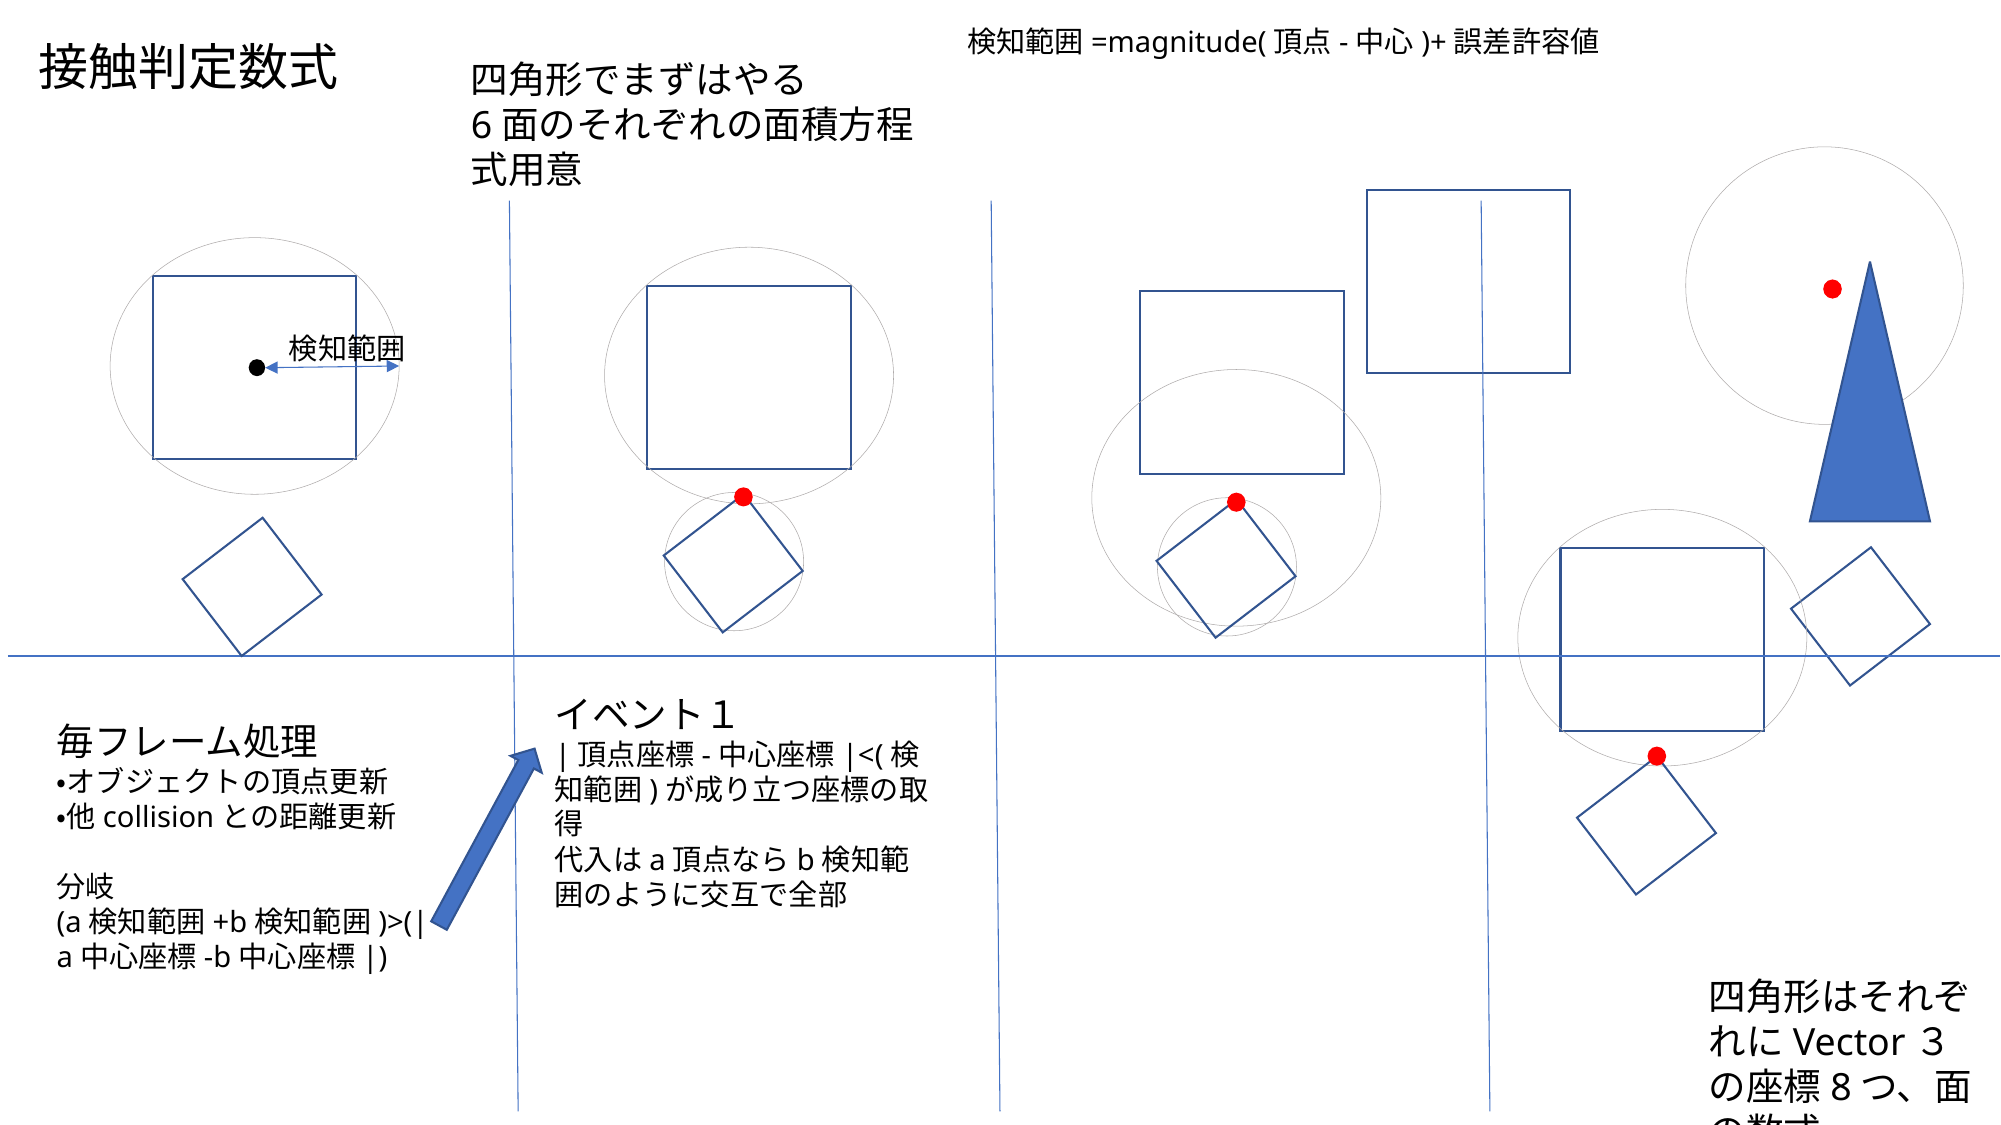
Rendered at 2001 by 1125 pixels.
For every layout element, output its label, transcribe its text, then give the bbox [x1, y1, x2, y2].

text_box [1647, 746, 1667, 766]
text_box [1176, 616, 1212, 636]
text_box [1575, 761, 1718, 896]
text_box 検知範囲=magnitude(頂点-中心)+誤差許容値 [952, 16, 1695, 66]
text_box [734, 487, 753, 507]
text_box [1366, 189, 1571, 374]
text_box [509, 200, 519, 655]
text_box [1518, 657, 1807, 767]
text_box [1808, 261, 1932, 523]
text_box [509, 657, 519, 1112]
text_box [429, 775, 509, 932]
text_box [991, 200, 1000, 655]
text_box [991, 657, 1000, 1112]
text_box イベント１ |頂点座標-中心座標|<(検知範囲)が成り立つ座標の取得 代入はa頂点ならb検知範囲のように交互で全部 [539, 683, 953, 919]
text_box [181, 516, 324, 655]
text_box [109, 236, 400, 496]
text_box [663, 499, 727, 554]
text_box [1155, 505, 1298, 640]
text_box 検知範囲 [274, 322, 424, 373]
text_box [755, 503, 805, 570]
text_box [662, 500, 805, 634]
text_box [1139, 290, 1345, 410]
text_box [1090, 368, 1382, 628]
text_box [663, 558, 719, 631]
text_box [1802, 545, 1932, 655]
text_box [1481, 657, 1490, 1112]
text_box 接触判定数式 [23, 27, 414, 103]
text_box [603, 246, 895, 505]
text_box [1226, 492, 1246, 512]
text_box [1481, 200, 1490, 655]
text_box [1826, 657, 1889, 687]
text_box 毎フレーム処理 ・オブジェクトの頂点更新 ・他collisionとの距離更新 分岐 (a検知範囲+b検知範囲)>(|a中心座標-b中心座標|) [41, 710, 455, 1016]
text_box [1516, 508, 1808, 655]
text_box 四角形でまずはやる 6面のそれぞれの面積方程式用意 [456, 49, 946, 199]
text_box [1220, 625, 1267, 638]
text_box [1823, 279, 1842, 299]
text_box [727, 573, 804, 632]
text_box [247, 358, 266, 378]
text_box 四角形はそれぞれにVector３の座標8つ、面の数式 [1694, 965, 1988, 1125]
text_box [519, 747, 544, 799]
text_box [1684, 145, 1965, 426]
